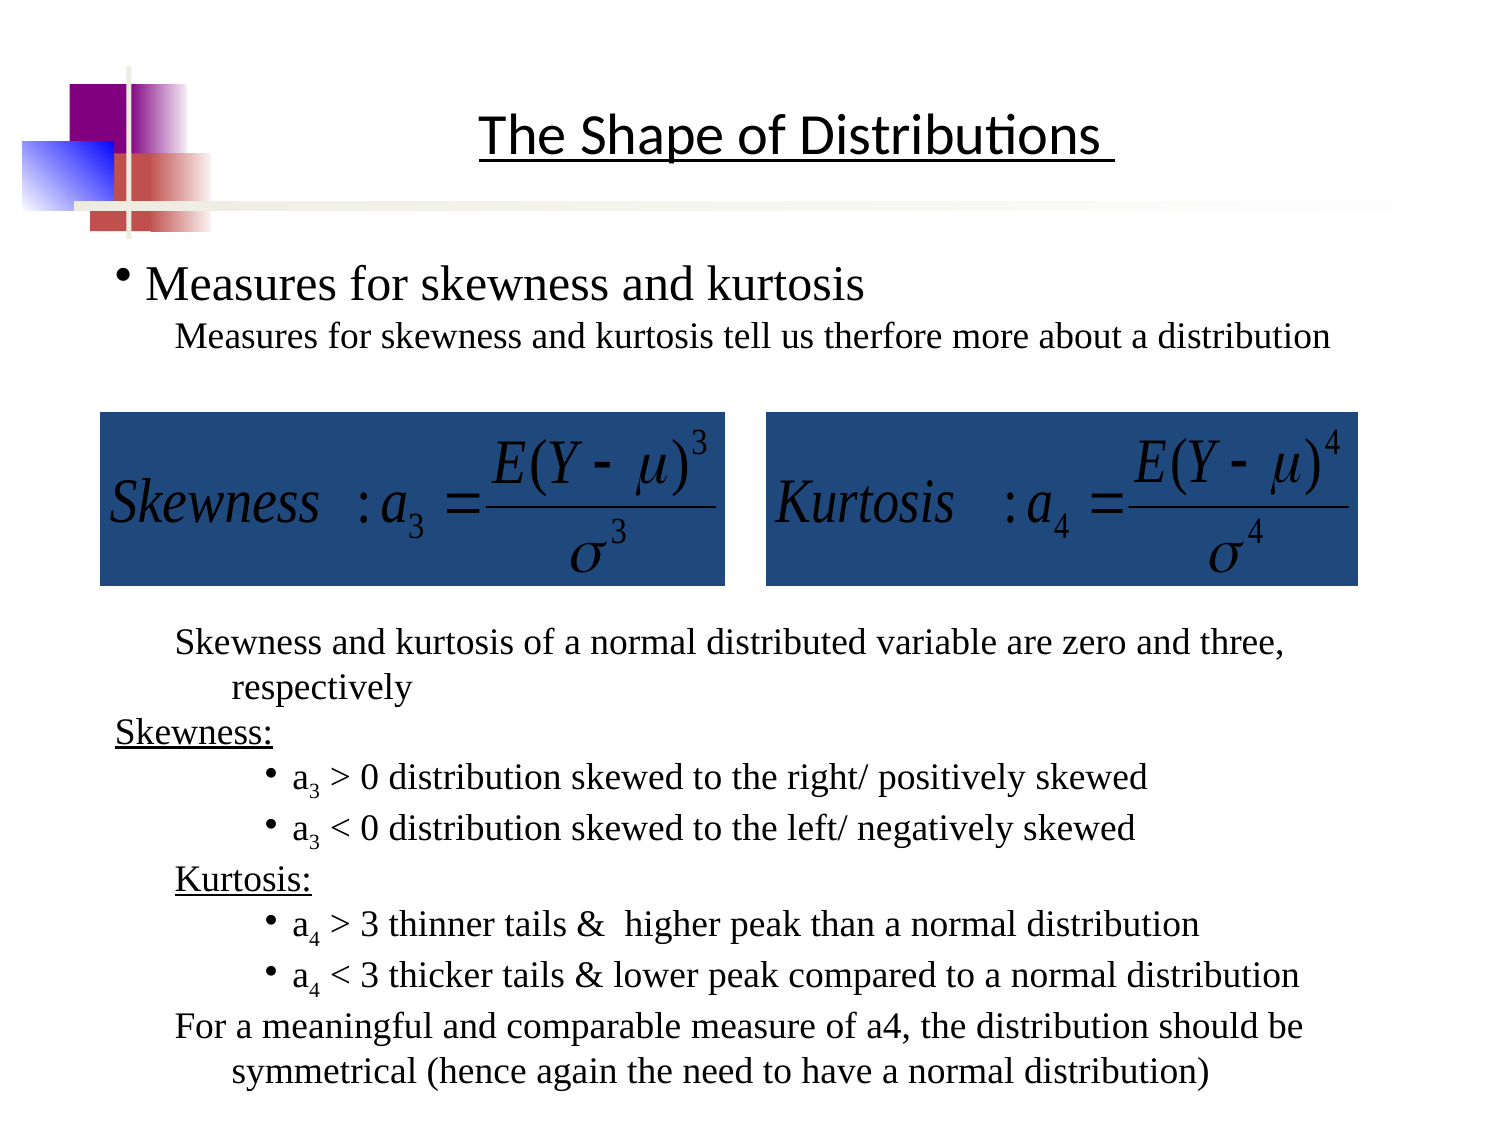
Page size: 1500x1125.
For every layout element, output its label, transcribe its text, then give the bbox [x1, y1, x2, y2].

text_box Skewness and kurtosis of a normal distributed variable are zero and three, respectively Skewness: a3 > 0 distribution skewed to the right/ positively skewed a3 < 0 distribution skewed to the left/ negatively skewed Kurtosis: a4 > 3 thinner tails & higher peak than a normal distribution a4 < 3 thicker tails & lower peak compared to a normal distribution For a meaningful and comparable measure of a4, the distribution should be symmetrical (hence again the need to have a normal distribution) [100, 609, 1400, 1099]
text_box Measures for skewness and kurtosis Measures for skewness and kurtosis tell us therfore more about a distribution [100, 243, 1400, 364]
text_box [100, 411, 725, 587]
title The Shape of Distributions [159, 78, 1435, 185]
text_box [765, 411, 1359, 587]
